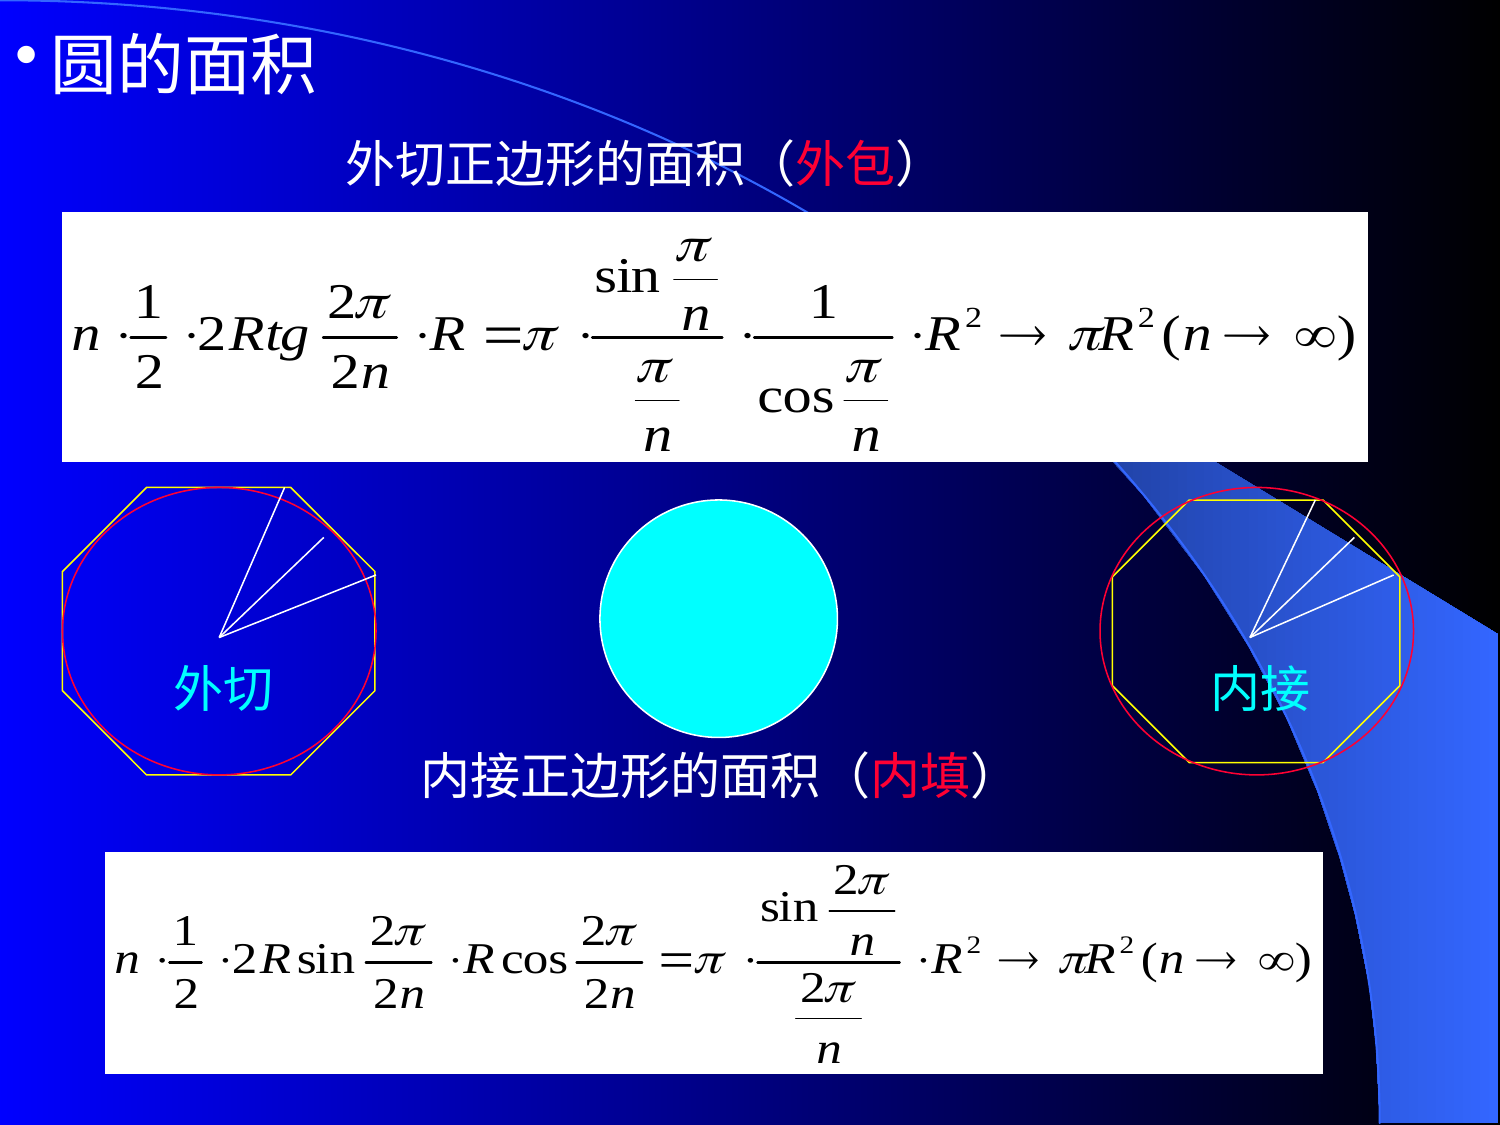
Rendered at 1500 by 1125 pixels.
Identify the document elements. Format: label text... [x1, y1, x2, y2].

title 圆的面积 [0, 0, 1276, 126]
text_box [62, 124, 1369, 776]
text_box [105, 487, 1414, 1075]
